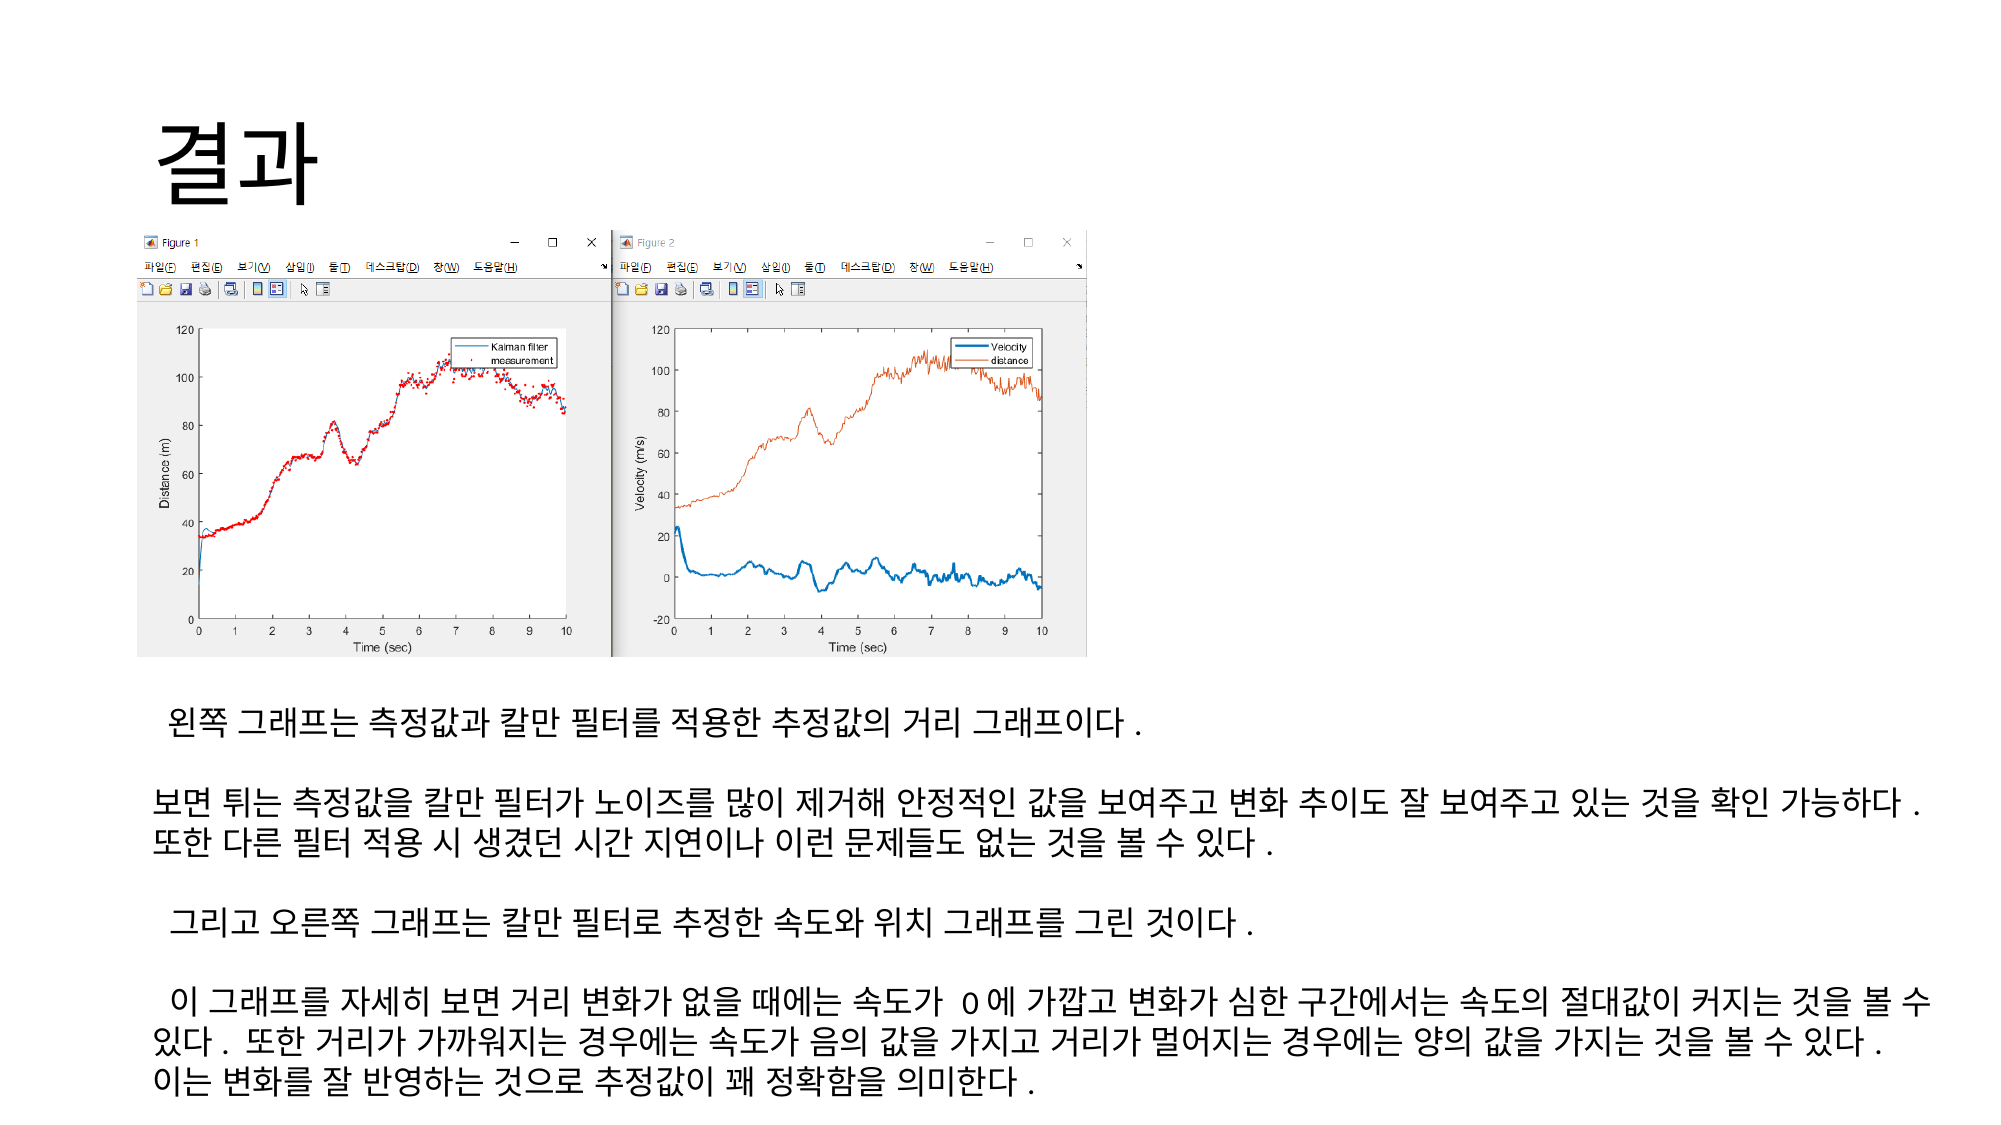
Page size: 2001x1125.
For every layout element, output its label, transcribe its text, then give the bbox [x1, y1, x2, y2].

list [137, 230, 1087, 658]
title 결과 [137, 59, 1863, 278]
text_box 왼쪽 그래프는 측정값과 칼만 필터를 적용한 추정값의 거리 그래프이다. 보면 튀는 측정값을 칼만 필터가 노이즈를 많이 제거해 안정적인 값을 보여주고 변화 추이도 잘 보여주고 있는 것을 확인 가능하다. 또한 다른 필터 적용 시 생겼던 시간 지연이나 이런 문제들도 없는 것을 볼 수 있다. 그리고 오른쪽 그래프는 칼만 필터로 추정한 속도와 위치 그래프를 그린 것이다. 이 그래프를 자세히 보면 거리 변화가 없을 때에는 속도가 0에 가깝고 변화가 심한 구간에서는 속도의 절대값이 커지는 것을 볼 수 있다. 또한 거리가 가까워지는 경우에는 속도가 음의 값을 가지고 거리가 멀어지는 경우에는 양의 값을 가지는 것을 볼 수 있다. 이는 변화를 잘 반영하는 것으로 추정값이 꽤 정확함을 의미한다. [137, 694, 1950, 1109]
